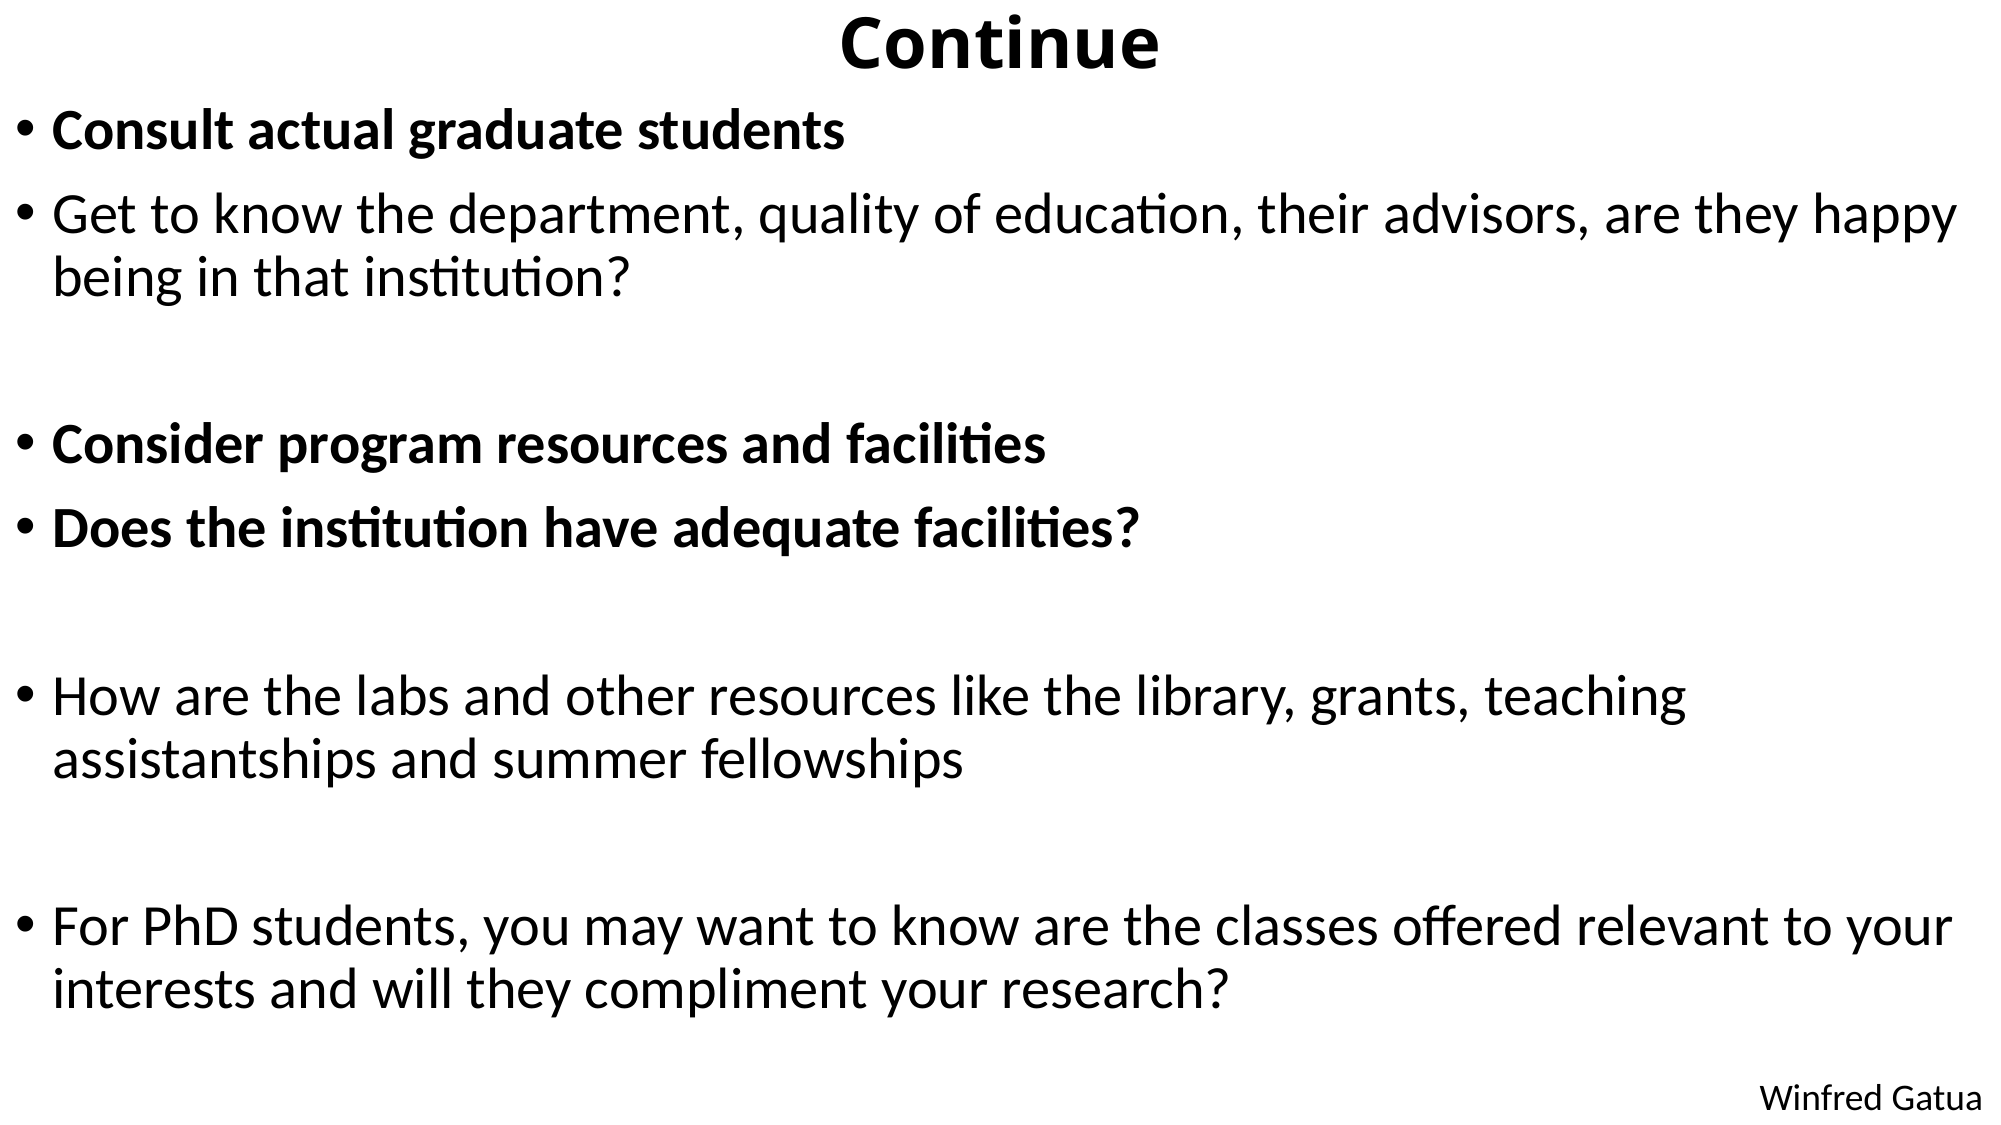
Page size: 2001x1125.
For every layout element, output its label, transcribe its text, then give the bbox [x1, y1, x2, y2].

title Continue [0, 0, 2000, 91]
list Consult actual graduate students Get to know the department, quality of education, their advisors, are they happy being in that institution? Consider program resources and facilities Does the institution have adequate facilities? How are the labs and other resources like the library, grants, teaching assistantships and summer fellowships For PhD students, you may want to know are the classes offered relevant to your interests and will they compliment your research? [0, 91, 2000, 1125]
